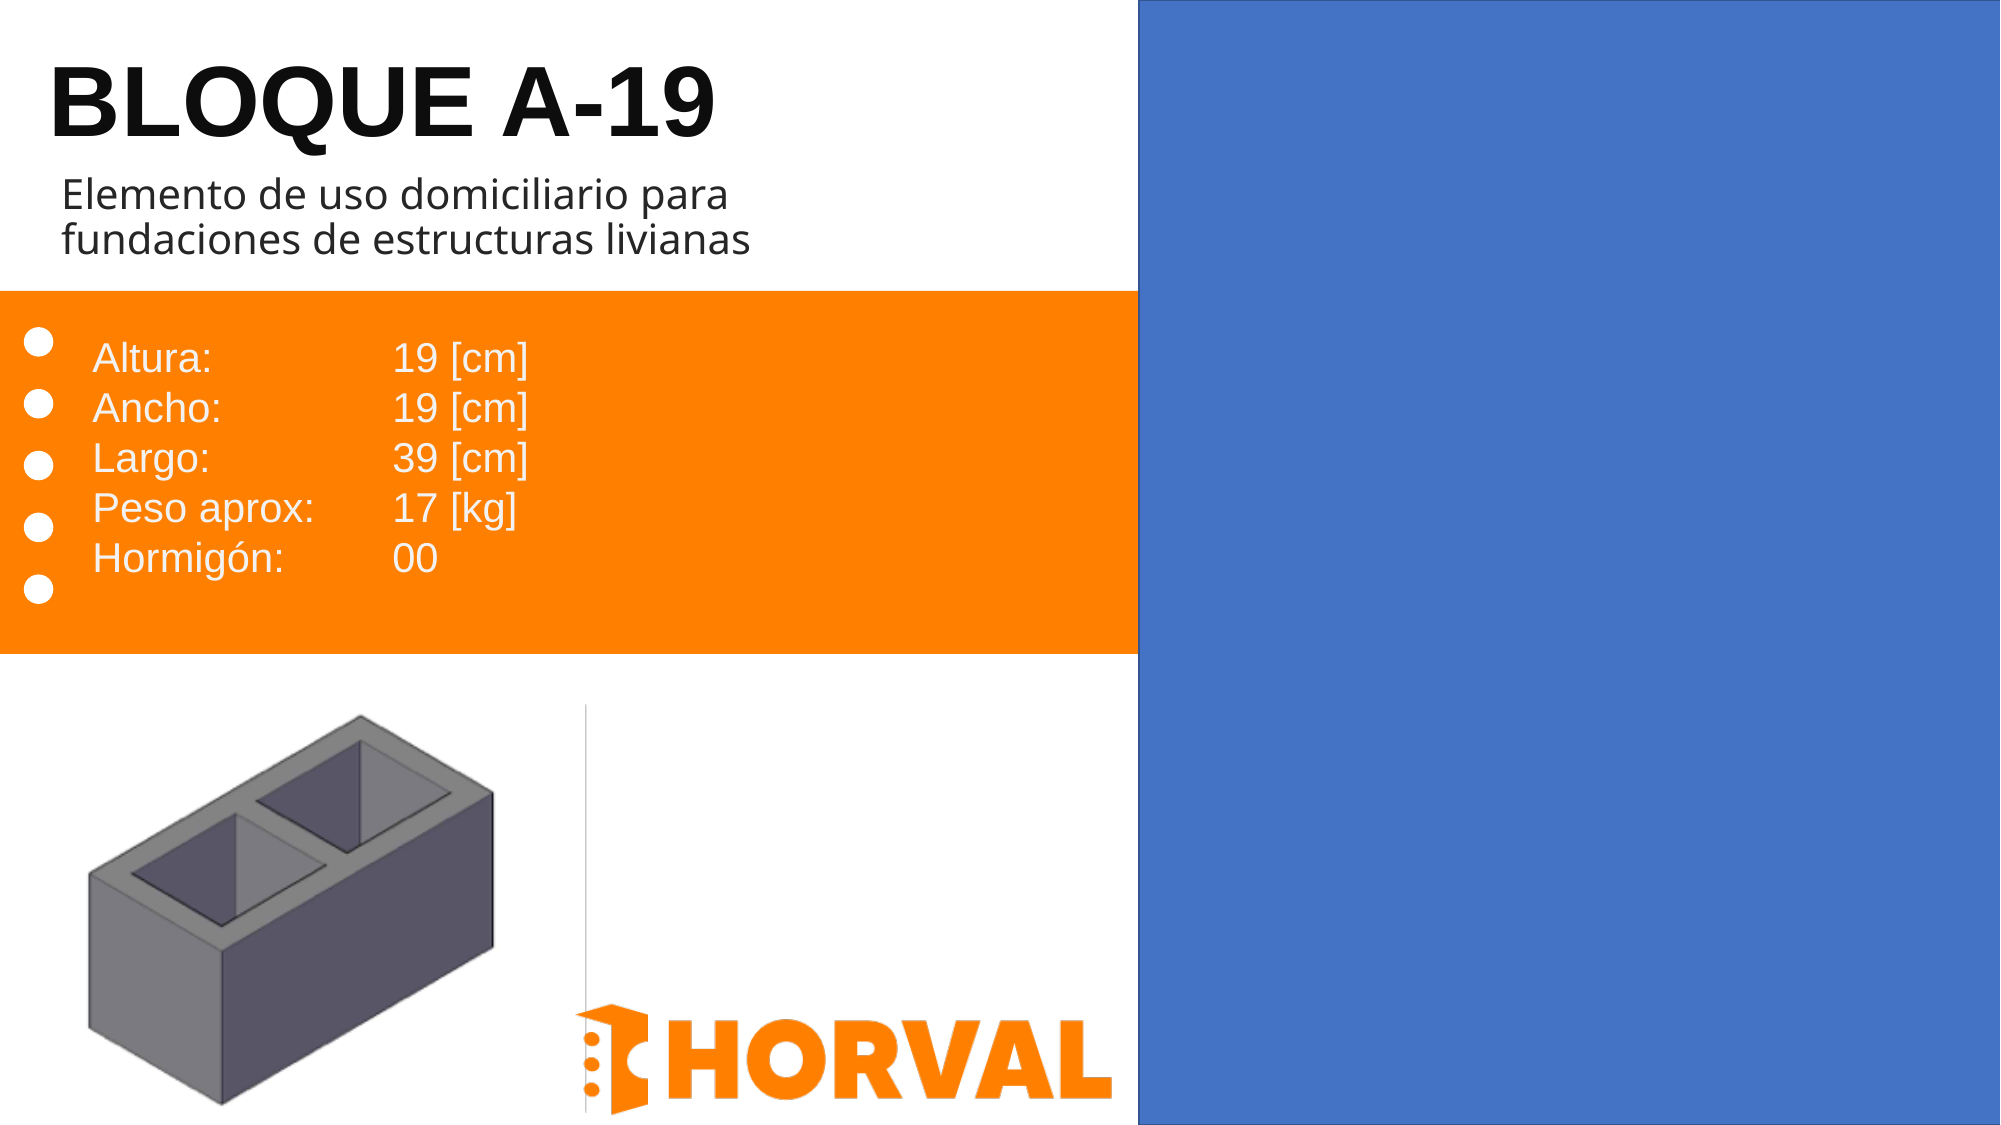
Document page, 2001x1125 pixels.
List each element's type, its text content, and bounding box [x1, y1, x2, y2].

subtitle Elemento de uso domiciliario para fundaciones de estructuras livianas [46, 149, 832, 288]
text_box Altura: 19 [cm] Ancho: 19 [cm] Largo: 39 [cm] Peso aprox: 17 [kg] Hormigón: 00 [77, 323, 648, 652]
text_box [1138, 0, 2000, 1125]
text_box [22, 511, 55, 544]
text_box [22, 449, 55, 482]
text_box [22, 573, 55, 605]
text_box [22, 326, 55, 358]
title BLOQUE A-19 [33, 42, 920, 150]
text_box [22, 387, 55, 420]
text_box [0, 290, 1138, 655]
picture [0, 704, 1140, 1125]
